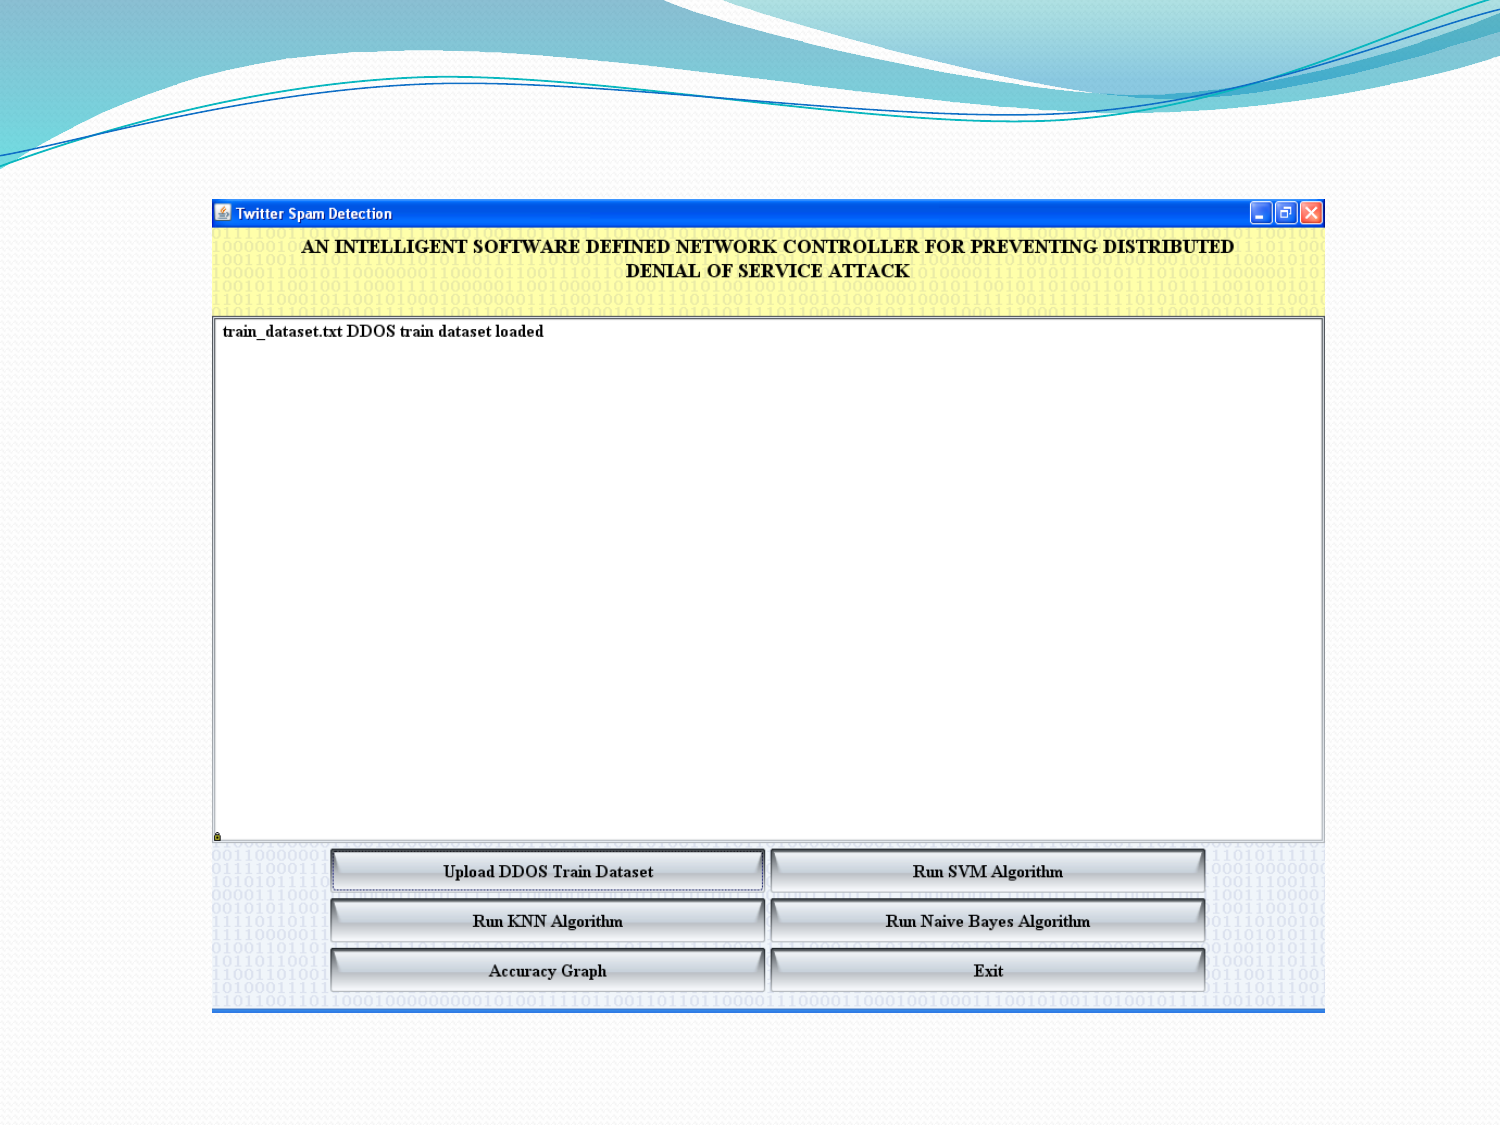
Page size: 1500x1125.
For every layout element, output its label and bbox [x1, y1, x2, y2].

title [324, 36, 1313, 199]
picture [212, 199, 1326, 1013]
